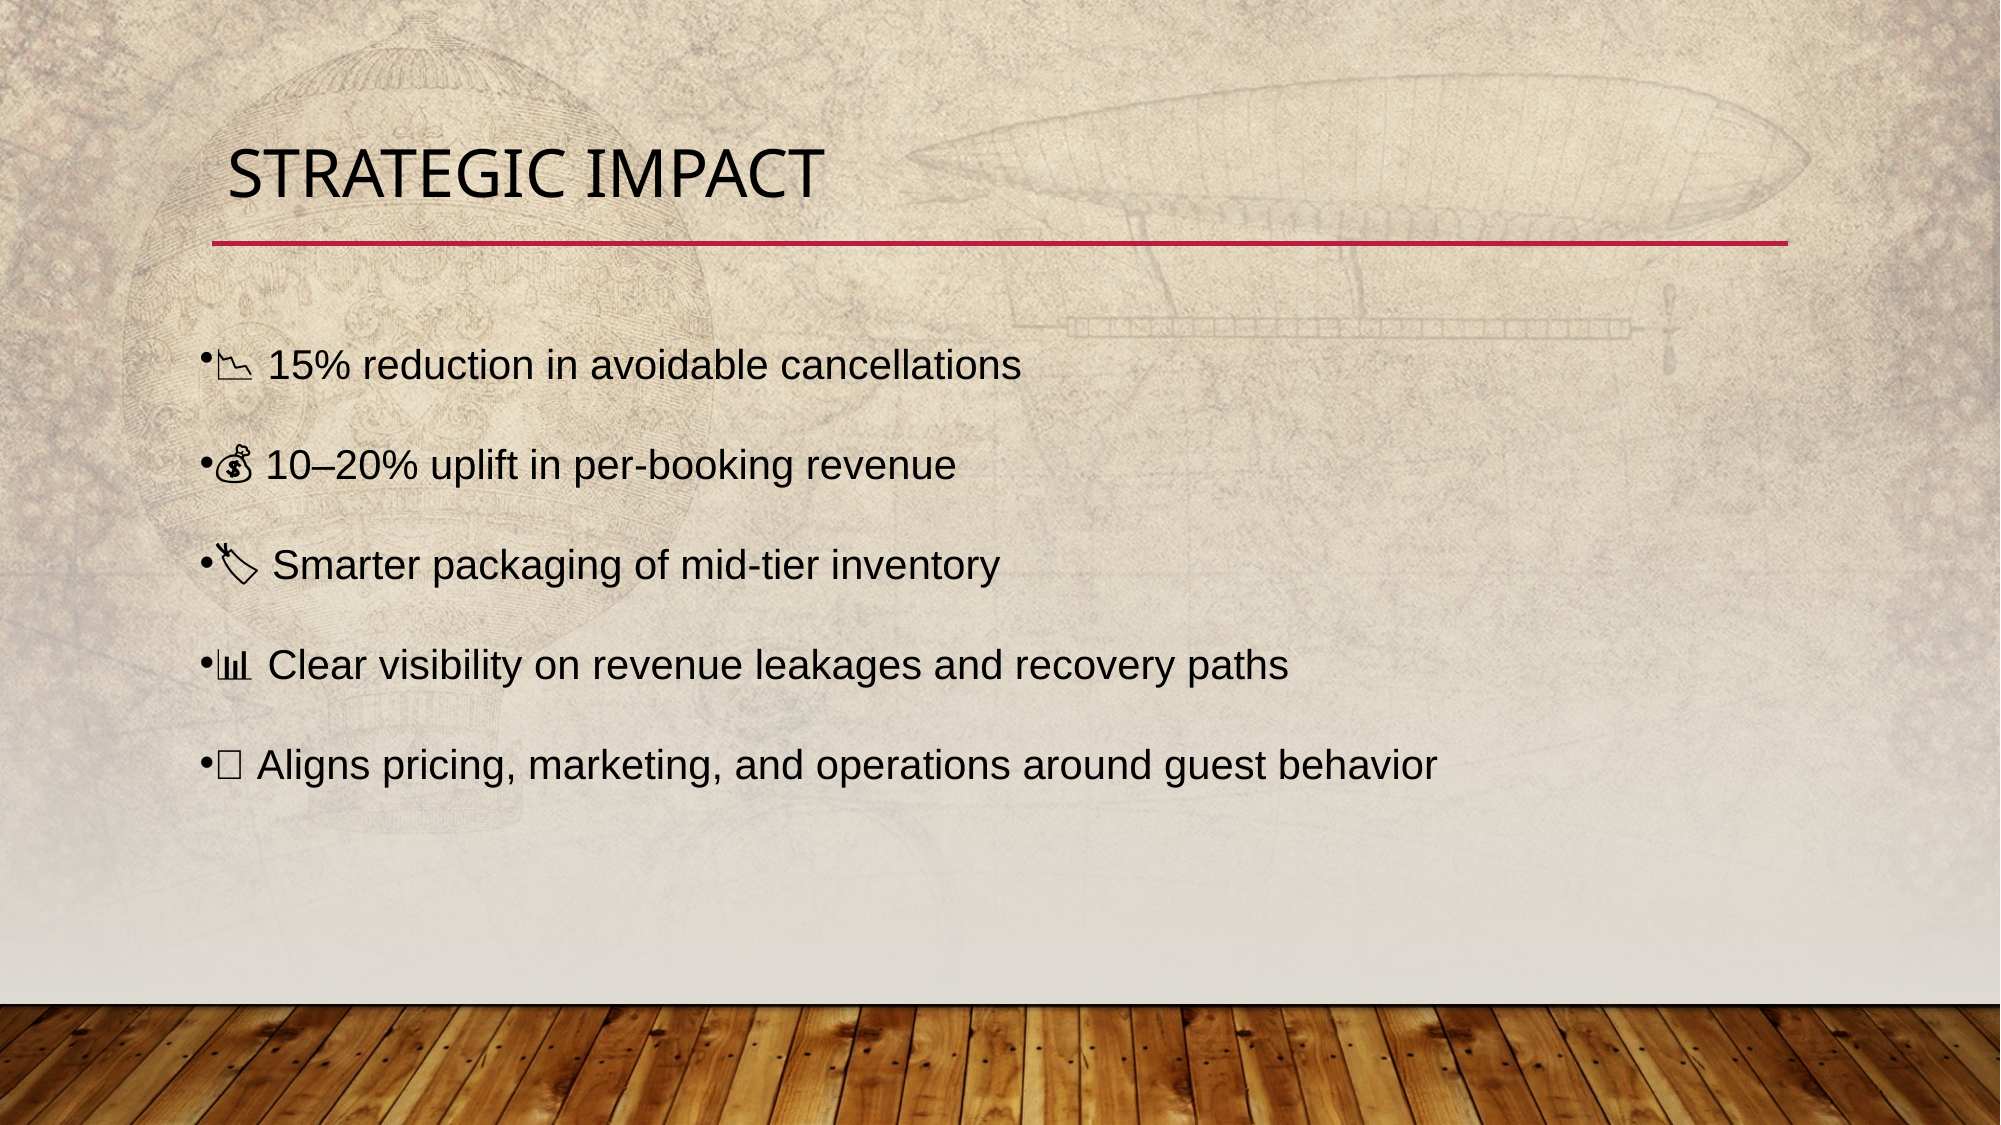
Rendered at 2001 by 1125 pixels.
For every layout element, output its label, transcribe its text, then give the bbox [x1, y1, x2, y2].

title Strategic Impact [212, 131, 1788, 305]
picture [0, 1004, 2000, 1125]
list 📉 15% reduction in avoidable cancellations 💰 10–20% uplift in per-booking revenue 🏷️ Smarter packaging of mid-tier inventory 📊 Clear visibility on revenue leakages and recovery paths 🧩 Aligns pricing, marketing, and operations around guest behavior [184, 236, 1745, 889]
